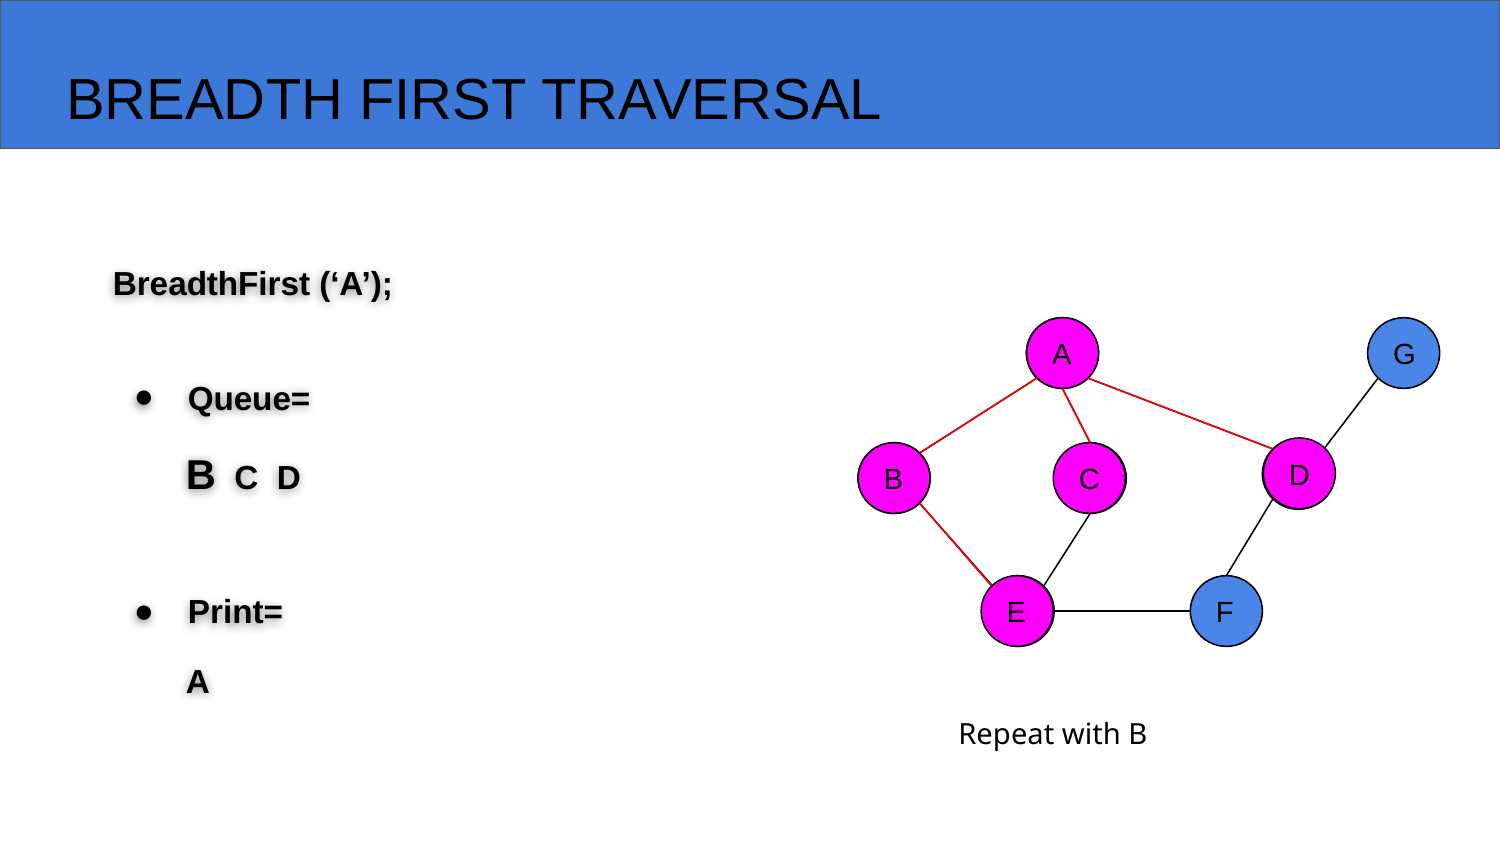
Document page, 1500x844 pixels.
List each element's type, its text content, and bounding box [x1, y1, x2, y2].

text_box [919, 502, 992, 587]
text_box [919, 377, 1038, 454]
text_box BreadthFirst (‘A’); [97, 246, 650, 317]
text_box Queue= [97, 361, 415, 432]
title BREADTH FIRST TRAVERSAL [51, 46, 956, 218]
text_box Repeat with B [943, 700, 1264, 766]
text_box B C D [170, 432, 323, 513]
text_box Print= [97, 575, 356, 646]
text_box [1062, 388, 1091, 443]
text_box A [170, 645, 243, 716]
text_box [857, 317, 1440, 647]
text_box [0, 0, 1500, 149]
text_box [1087, 377, 1274, 450]
